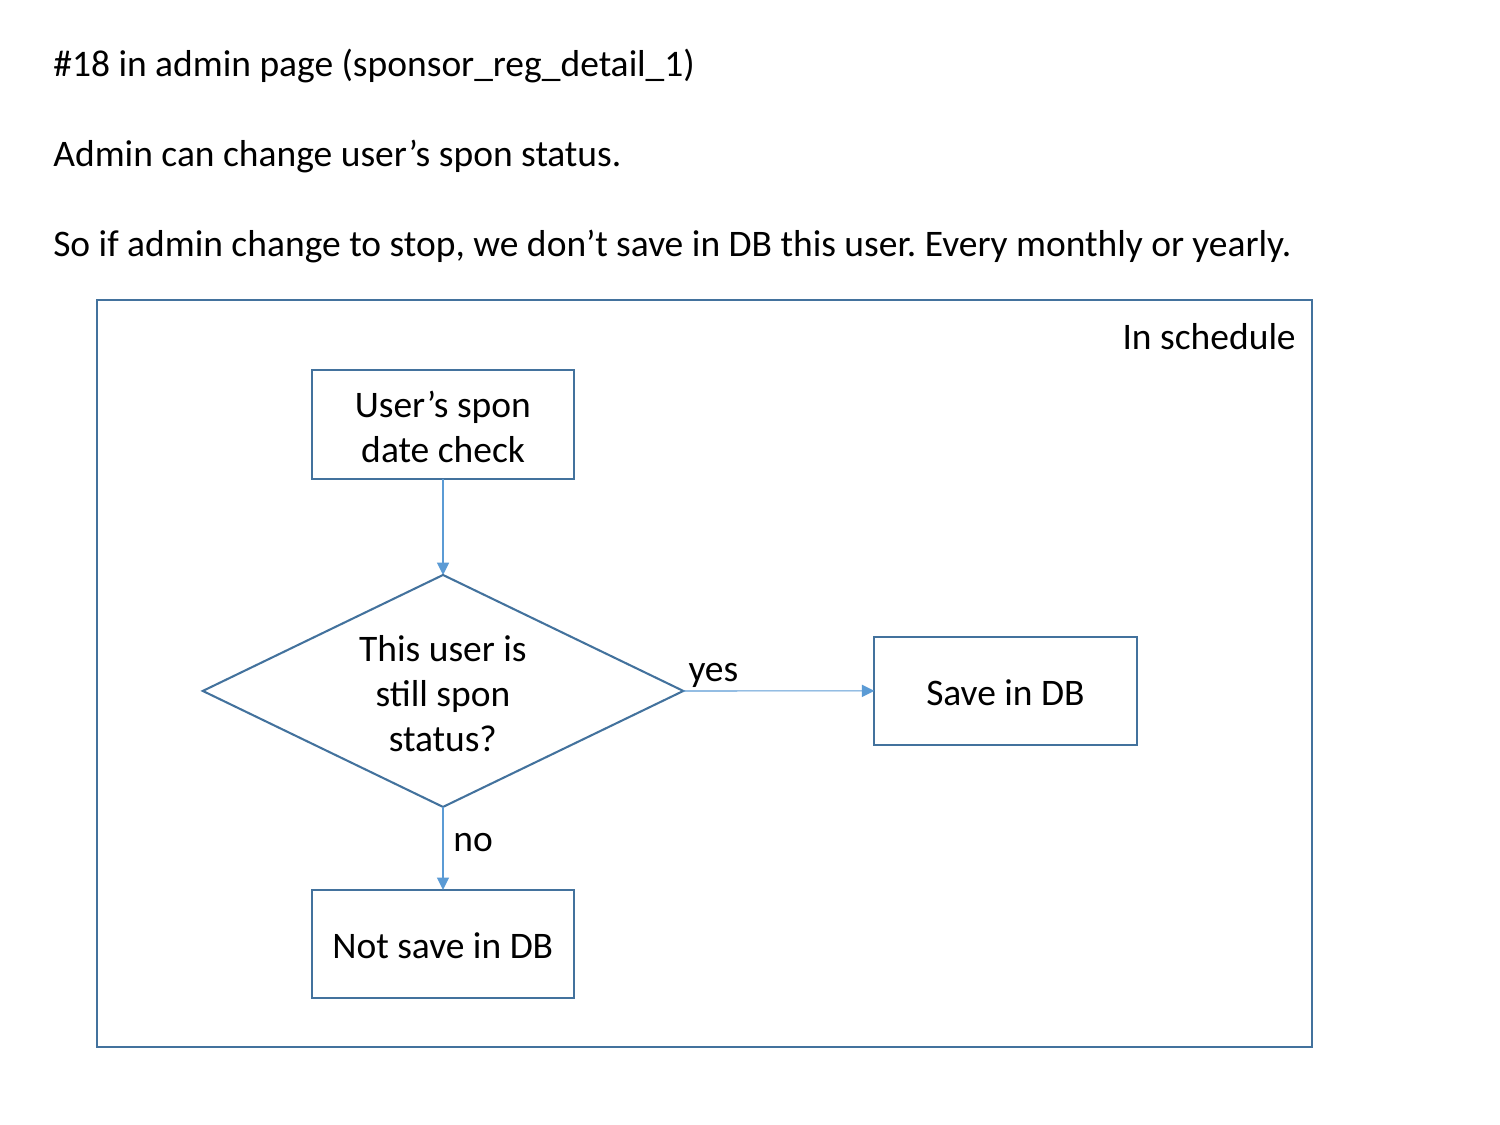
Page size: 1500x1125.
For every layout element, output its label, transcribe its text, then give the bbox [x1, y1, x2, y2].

text_box #18 in admin page (sponsor_reg_detail_1) Admin can change user’s spon status. So if admin change to stop, we don’t save in DB this user. Every monthly or yearly. [38, 31, 1308, 272]
text_box In schedule [1107, 304, 1311, 365]
text_box [96, 299, 1313, 1048]
